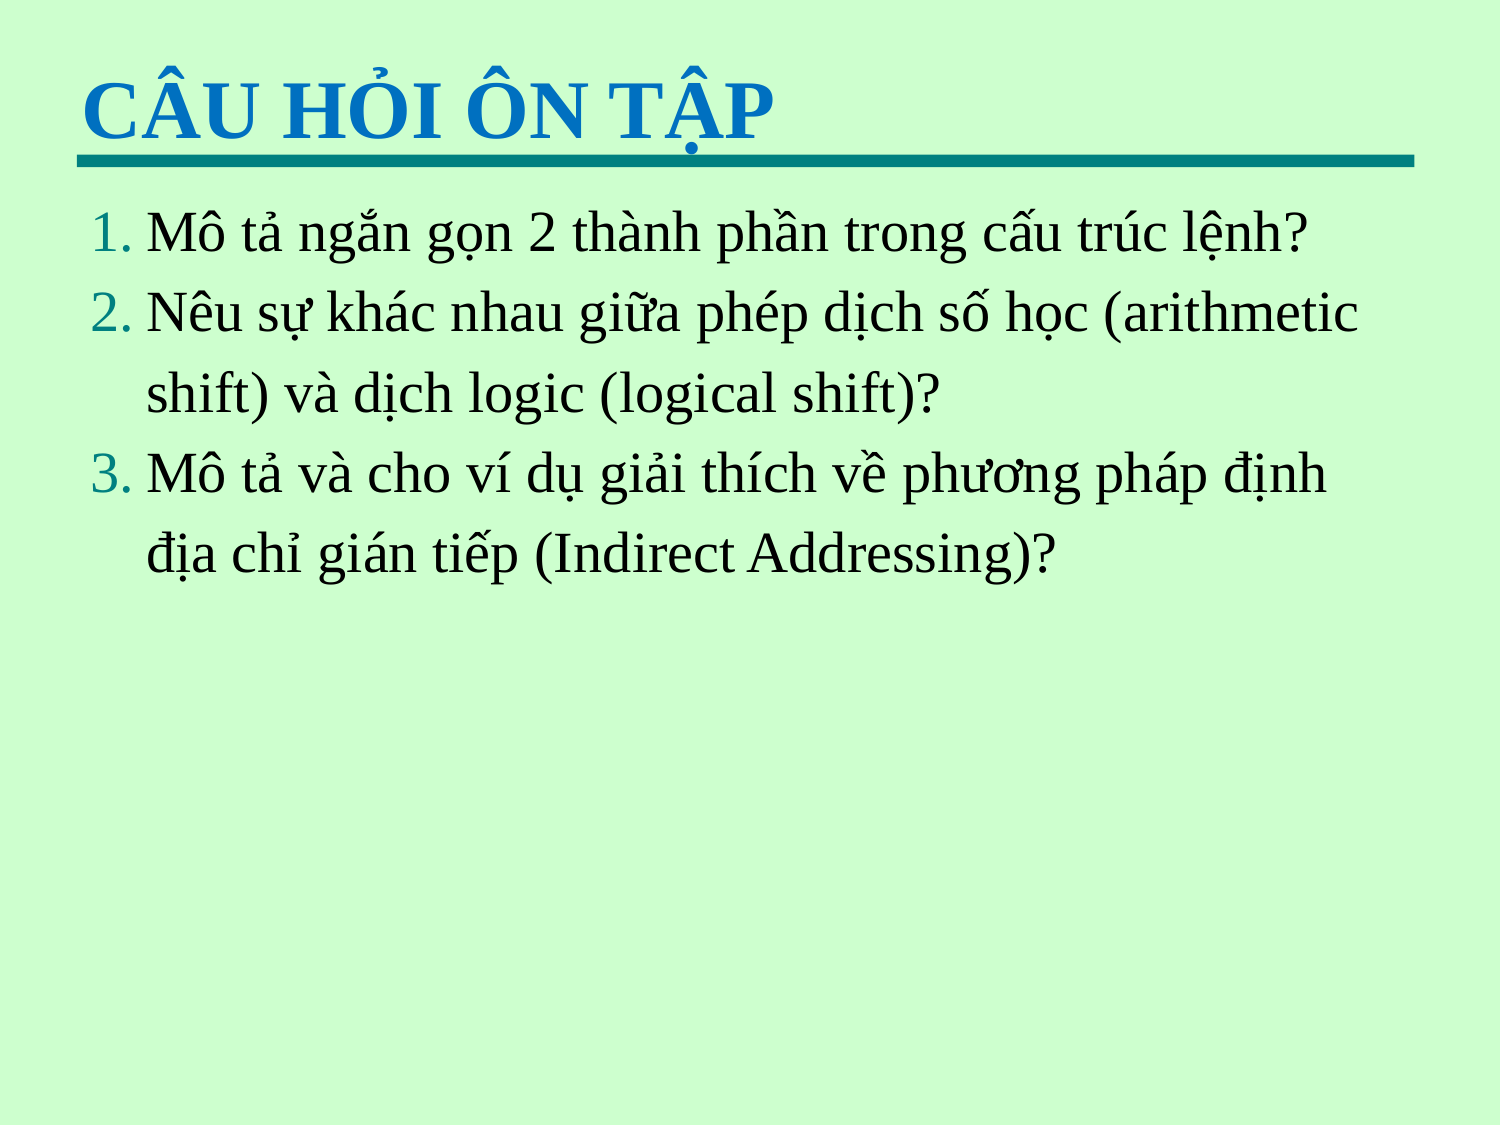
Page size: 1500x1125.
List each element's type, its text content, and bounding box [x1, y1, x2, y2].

list Mô tả ngắn gọn 2 thành phần trong cấu trúc lệnh? Nêu sự khác nhau giữa phép dịch số học (arithmetic shift) và dịch logic (logical shift)? Mô tả và cho ví dụ giải thích về phương pháp định địa chỉ gián tiếp (Indirect Addressing)? [75, 174, 1417, 1100]
title CÂU HỎI ÔN TẬP [66, 24, 1413, 163]
